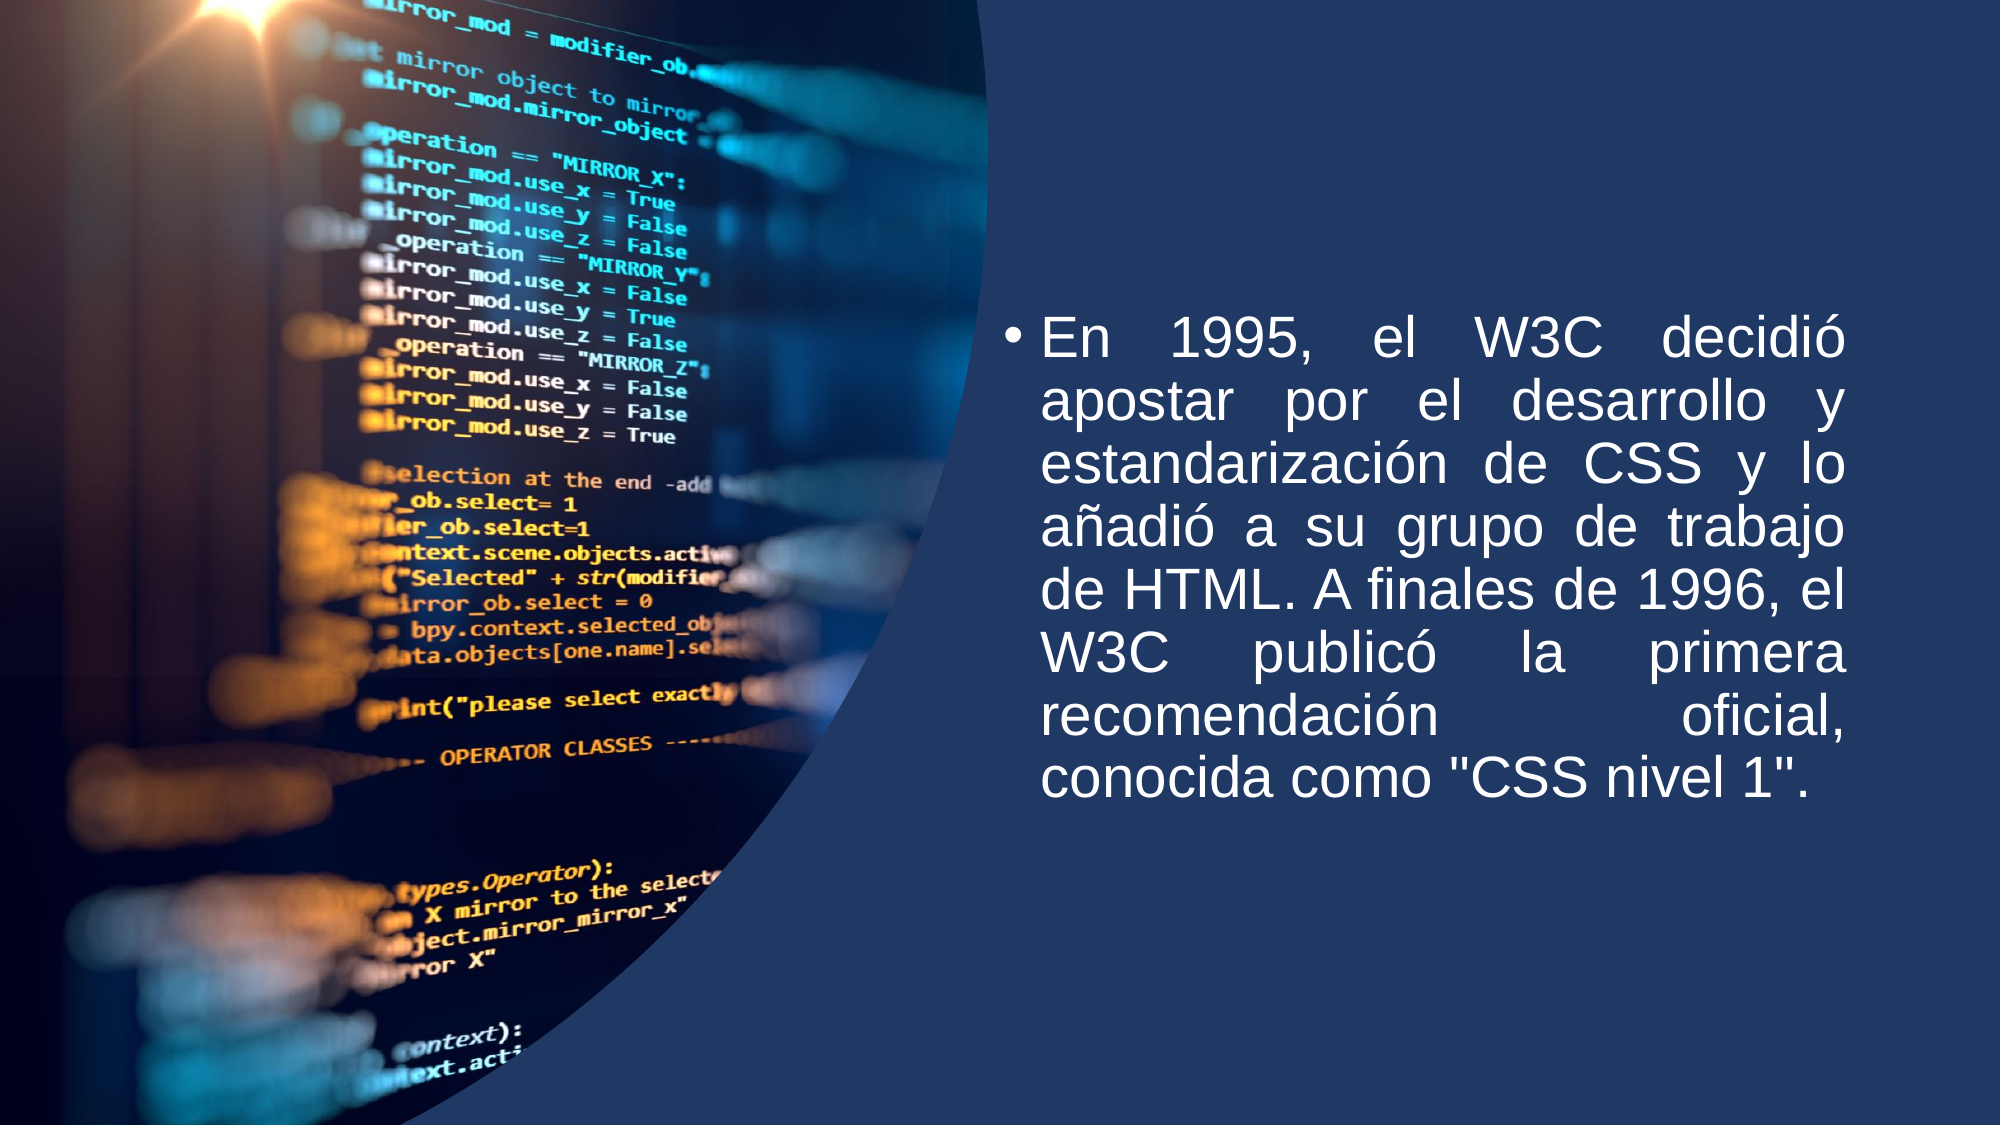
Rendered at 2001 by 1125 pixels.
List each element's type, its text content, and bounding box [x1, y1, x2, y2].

picture [0, 0, 989, 1125]
picture [700, 69, 716, 78]
list En 1995, el W3C decidió apostar por el desarrollo y estandarización de CSS y lo añadió a su grupo de trabajo de HTML. A finales de 1996, el W3C publicó la primera recomendación oficial, conocida como "CSS nivel 1". [989, 299, 1863, 1014]
